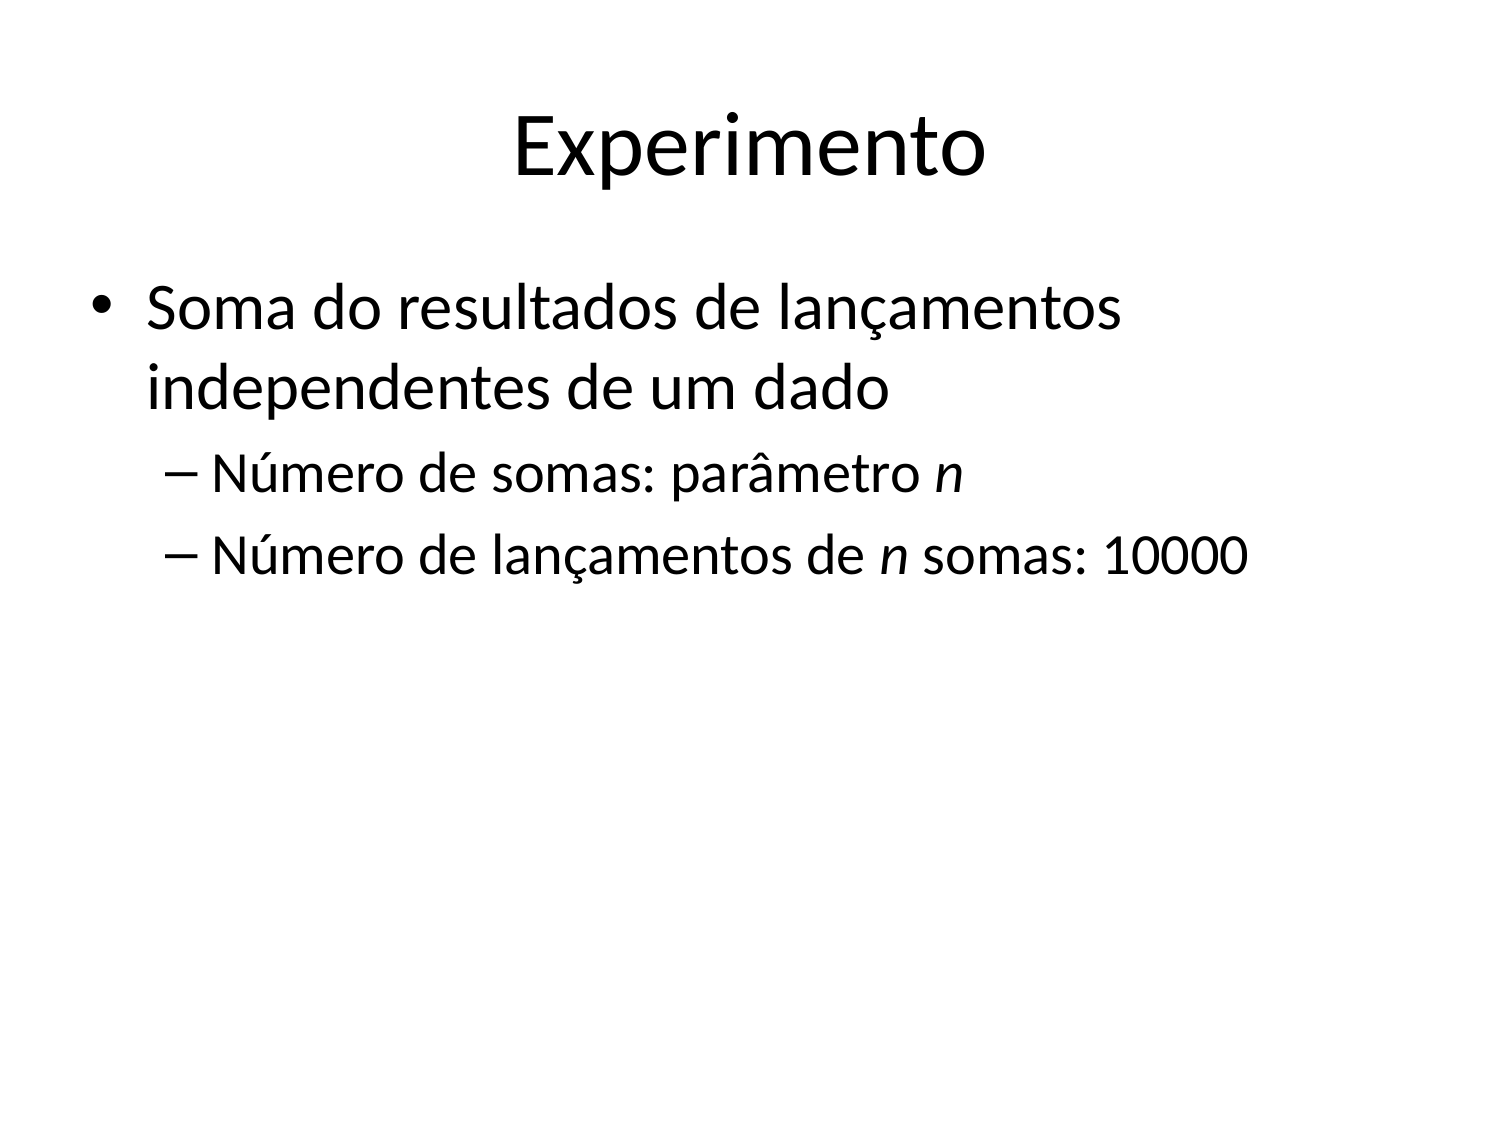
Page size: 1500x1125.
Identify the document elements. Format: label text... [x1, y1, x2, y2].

list Soma do resultados de lançamentos independentes de um dado Número de somas: parâmetro n Número de lançamentos de n somas: 10000 [75, 255, 1425, 998]
title Experimento [75, 45, 1425, 233]
